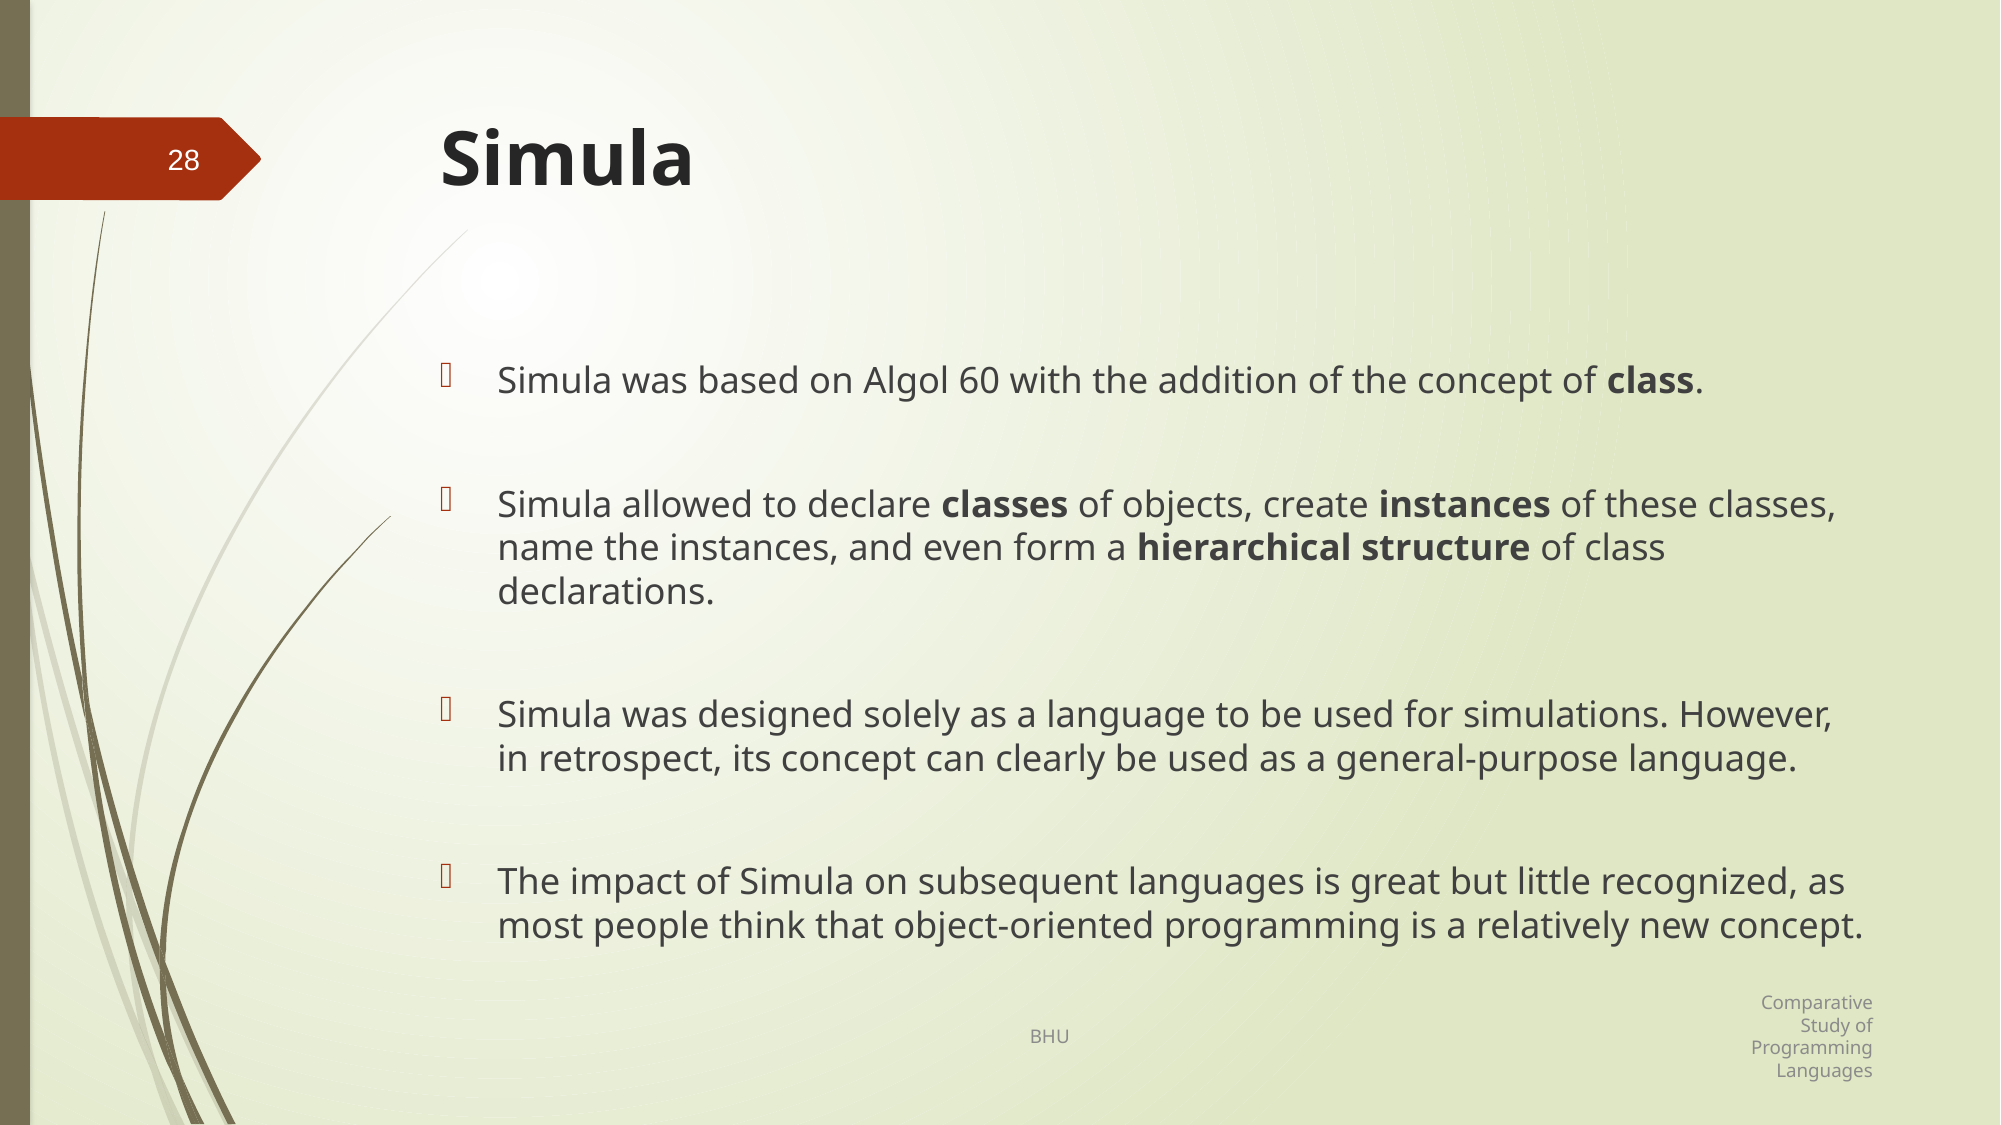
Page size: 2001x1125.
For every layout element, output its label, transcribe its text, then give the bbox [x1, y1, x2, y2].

slide_number Comparative Study of Programming Languages [1699, 1005, 1888, 1067]
slide_number 28 [87, 129, 216, 190]
footer BHU [424, 1006, 1675, 1067]
list Simula was based on Algol 60 with the addition of the concept of class. Simula allowed to declare classes of objects, create instances of these classes, name the instances, and even form a hierarchical structure of class declarations. Simula was designed solely as a language to be used for simulations. However, in retrospect, its concept can clearly be used as a general-purpose language. The impact of Simula on subsequent languages is great but little recognized, as most people think that object-oriented programming is a relatively new concept. [424, 350, 1888, 970]
title Simula [425, 102, 1888, 313]
